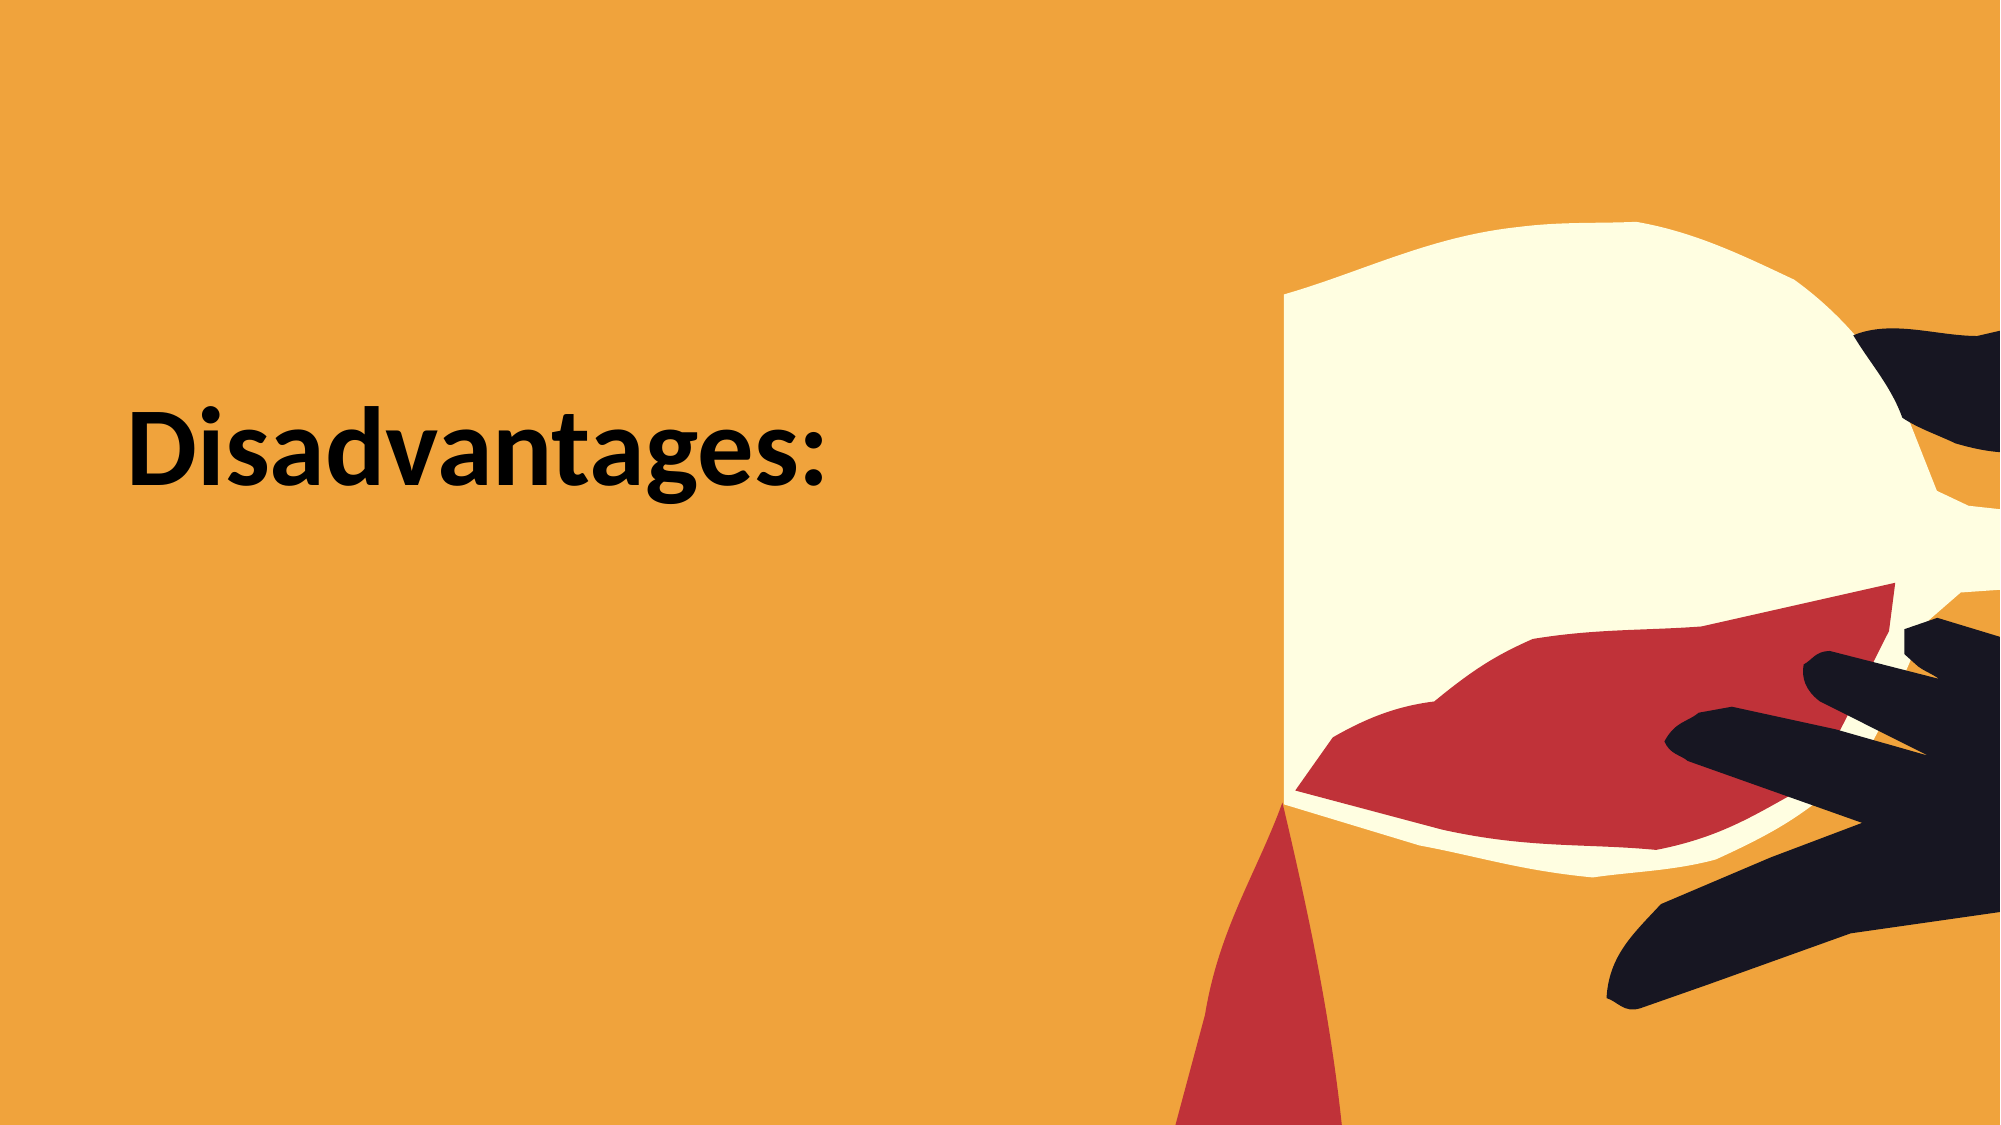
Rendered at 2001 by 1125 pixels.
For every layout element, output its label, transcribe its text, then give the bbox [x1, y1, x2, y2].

text_box Disadvantages: [44, 365, 913, 516]
text_box [1605, 616, 2000, 1011]
text_box [1282, 220, 2000, 879]
text_box [1293, 581, 1897, 851]
text_box [1174, 798, 1343, 1125]
text_box [1851, 327, 2000, 454]
